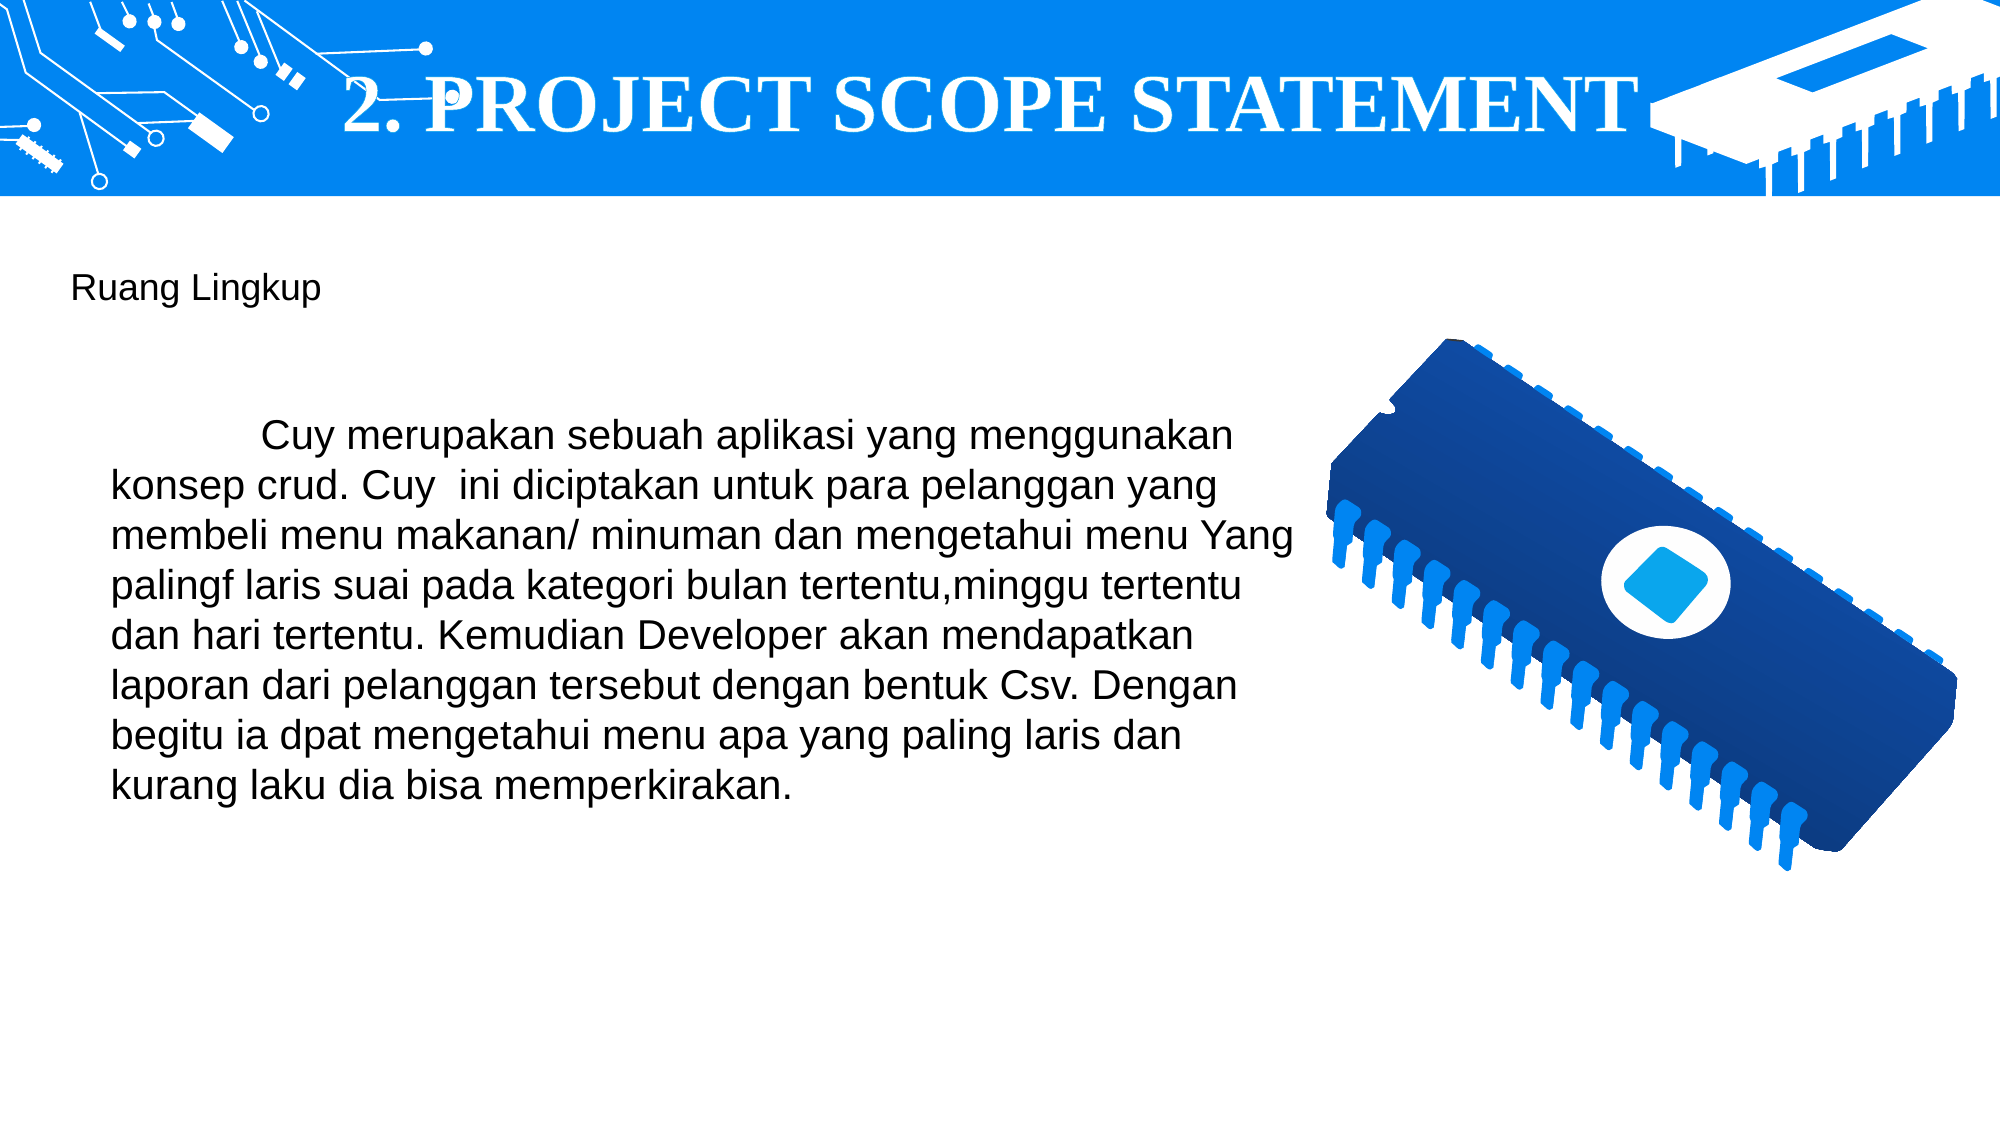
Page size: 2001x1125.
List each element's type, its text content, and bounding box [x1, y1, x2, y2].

text_box Cuy merupakan sebuah aplikasi yang menggunakan konsep crud. Cuy ini diciptakan untuk para pelanggan yang membeli menu makanan/ minuman dan mengetahui menu Yang palingf laris suai pada kategori bulan tertentu,minggu tertentu dan hari tertentu. Kemudian Developer akan mendapatkan laporan dari pelanggan tersebut dengan bentuk Csv. Dengan begitu ia dpat mengetahui menu apa yang paling laris dan kurang laku dia bisa memperkirakan. [95, 400, 1327, 916]
text_box Ruang Lingkup [55, 255, 724, 315]
list 2. PROJECT SCOPE STATEMENT [40, 45, 1940, 164]
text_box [1326, 338, 1958, 872]
